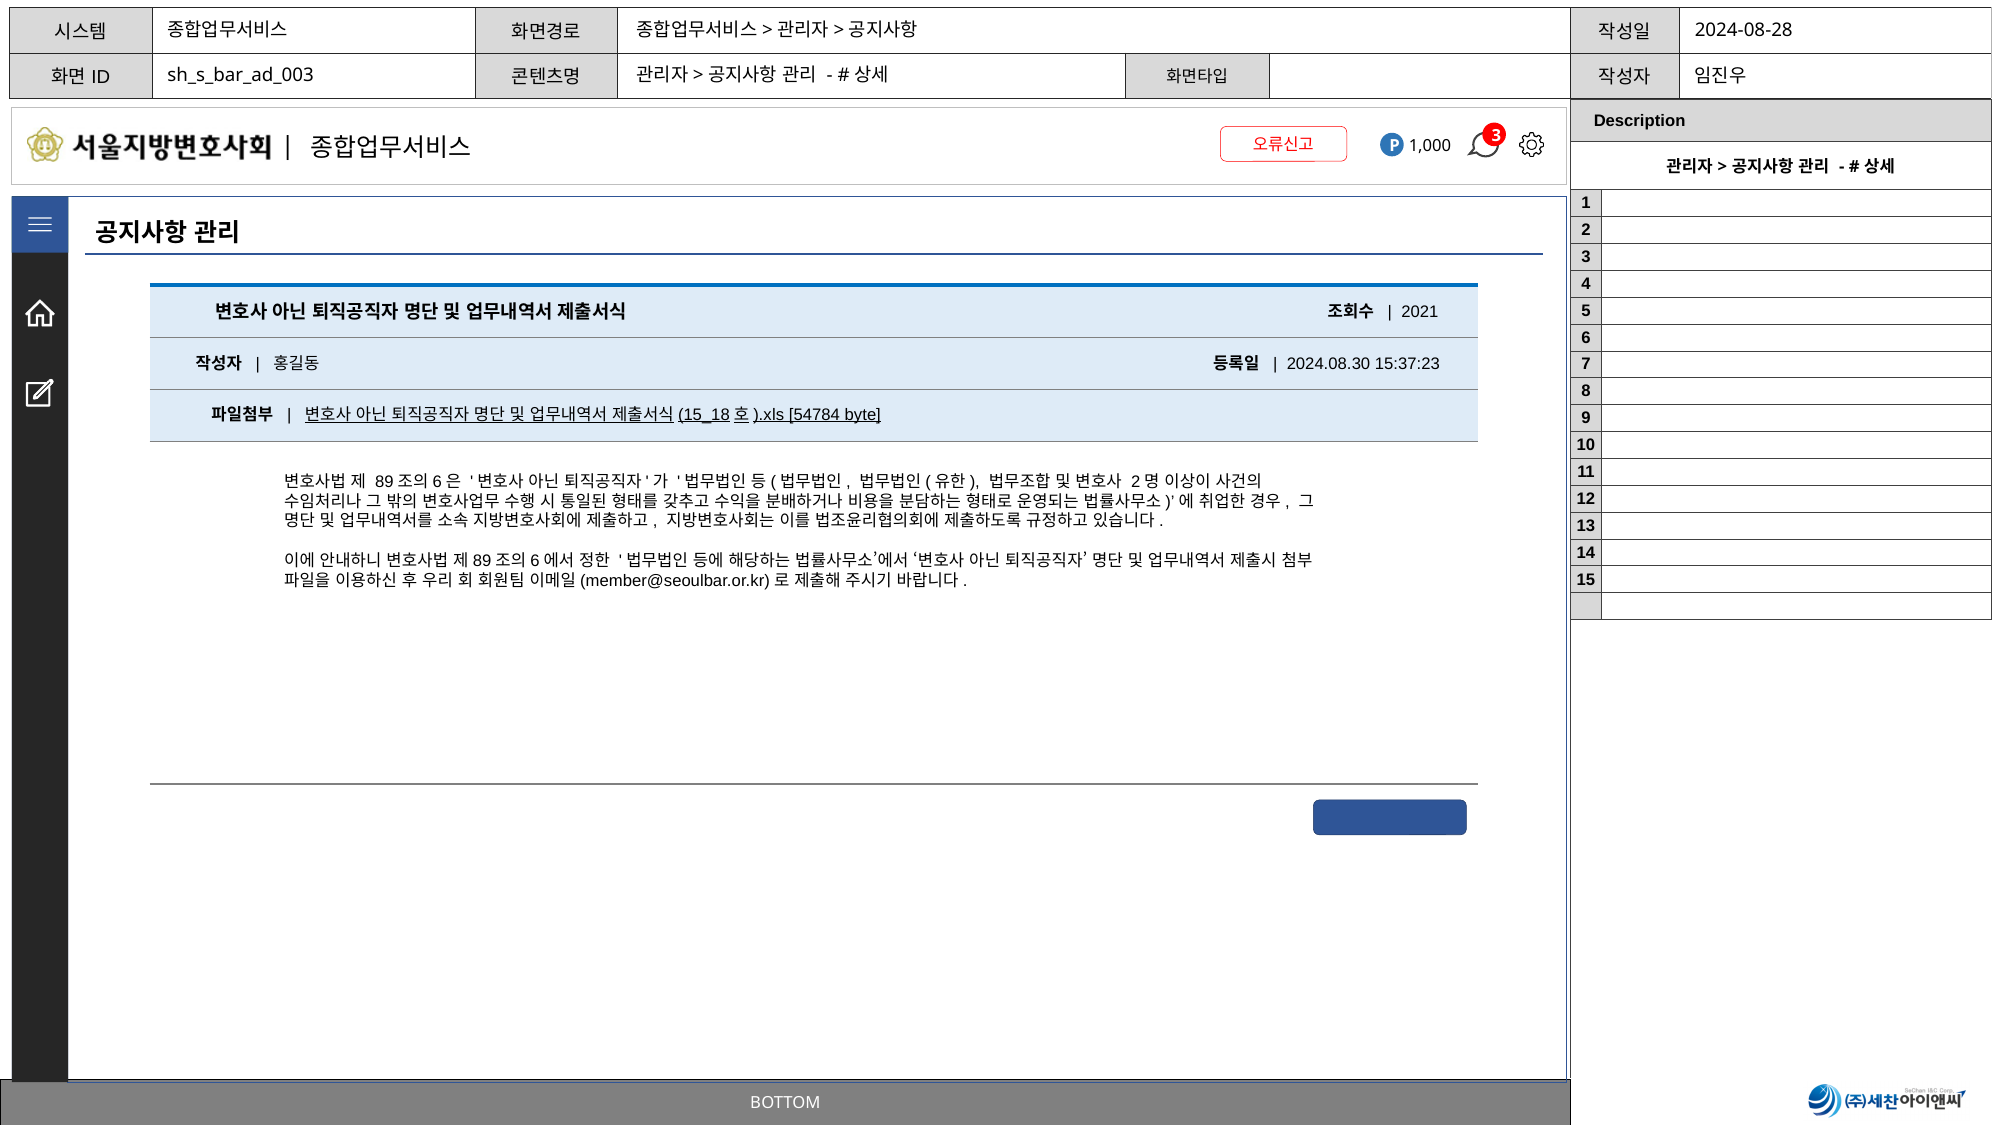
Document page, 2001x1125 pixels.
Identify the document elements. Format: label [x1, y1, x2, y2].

table_cell [1602, 405, 1991, 431]
table_cell [150, 442, 1478, 783]
text_box [72, 208, 1543, 255]
table_cell [1602, 432, 1991, 458]
text_box [1198, 345, 1455, 380]
table_cell [1602, 486, 1991, 512]
table_cell [1571, 405, 1601, 431]
table_cell [1602, 566, 1991, 592]
text_box [180, 345, 335, 380]
picture [27, 127, 271, 162]
table_cell [1571, 432, 1601, 458]
table_cell [1602, 298, 1991, 324]
table_cell [1602, 593, 1991, 619]
table_cell [1602, 217, 1991, 243]
list [152, 10, 472, 50]
table_cell [1571, 142, 1991, 189]
text_box [11, 196, 69, 1083]
text_box [1312, 798, 1468, 836]
table_header [1571, 100, 1991, 141]
picture [1519, 132, 1544, 157]
table_cell [1571, 513, 1601, 539]
table_cell [1602, 244, 1991, 270]
table_cell [1571, 593, 1601, 619]
picture [1803, 1081, 1970, 1121]
table_cell [1571, 325, 1601, 351]
table_cell [1571, 486, 1601, 512]
table_cell [1571, 298, 1601, 324]
table_cell [1571, 459, 1601, 485]
table_cell [150, 390, 1478, 441]
table_cell [1602, 271, 1991, 297]
list [621, 10, 1563, 50]
table_cell [1602, 352, 1991, 377]
table_cell [1571, 271, 1601, 297]
table_header [150, 287, 1478, 337]
table_cell [1602, 190, 1991, 216]
table_cell [1571, 244, 1601, 270]
text_box [200, 292, 642, 330]
table_cell [150, 338, 1478, 389]
list [152, 55, 472, 96]
text_box [196, 396, 897, 431]
list [621, 55, 1114, 96]
text_box [269, 462, 1343, 598]
text_box [1312, 293, 1454, 329]
table_cell [1571, 352, 1601, 377]
table_cell [1571, 217, 1601, 243]
table_cell [1602, 325, 1991, 351]
table_cell [1602, 513, 1991, 539]
table_cell [1571, 378, 1601, 404]
table_cell [1602, 378, 1991, 404]
table_cell [1602, 540, 1991, 565]
table_cell [1571, 540, 1601, 565]
table_cell [1571, 566, 1601, 592]
table_cell [1571, 190, 1601, 216]
table_cell [1602, 459, 1991, 485]
